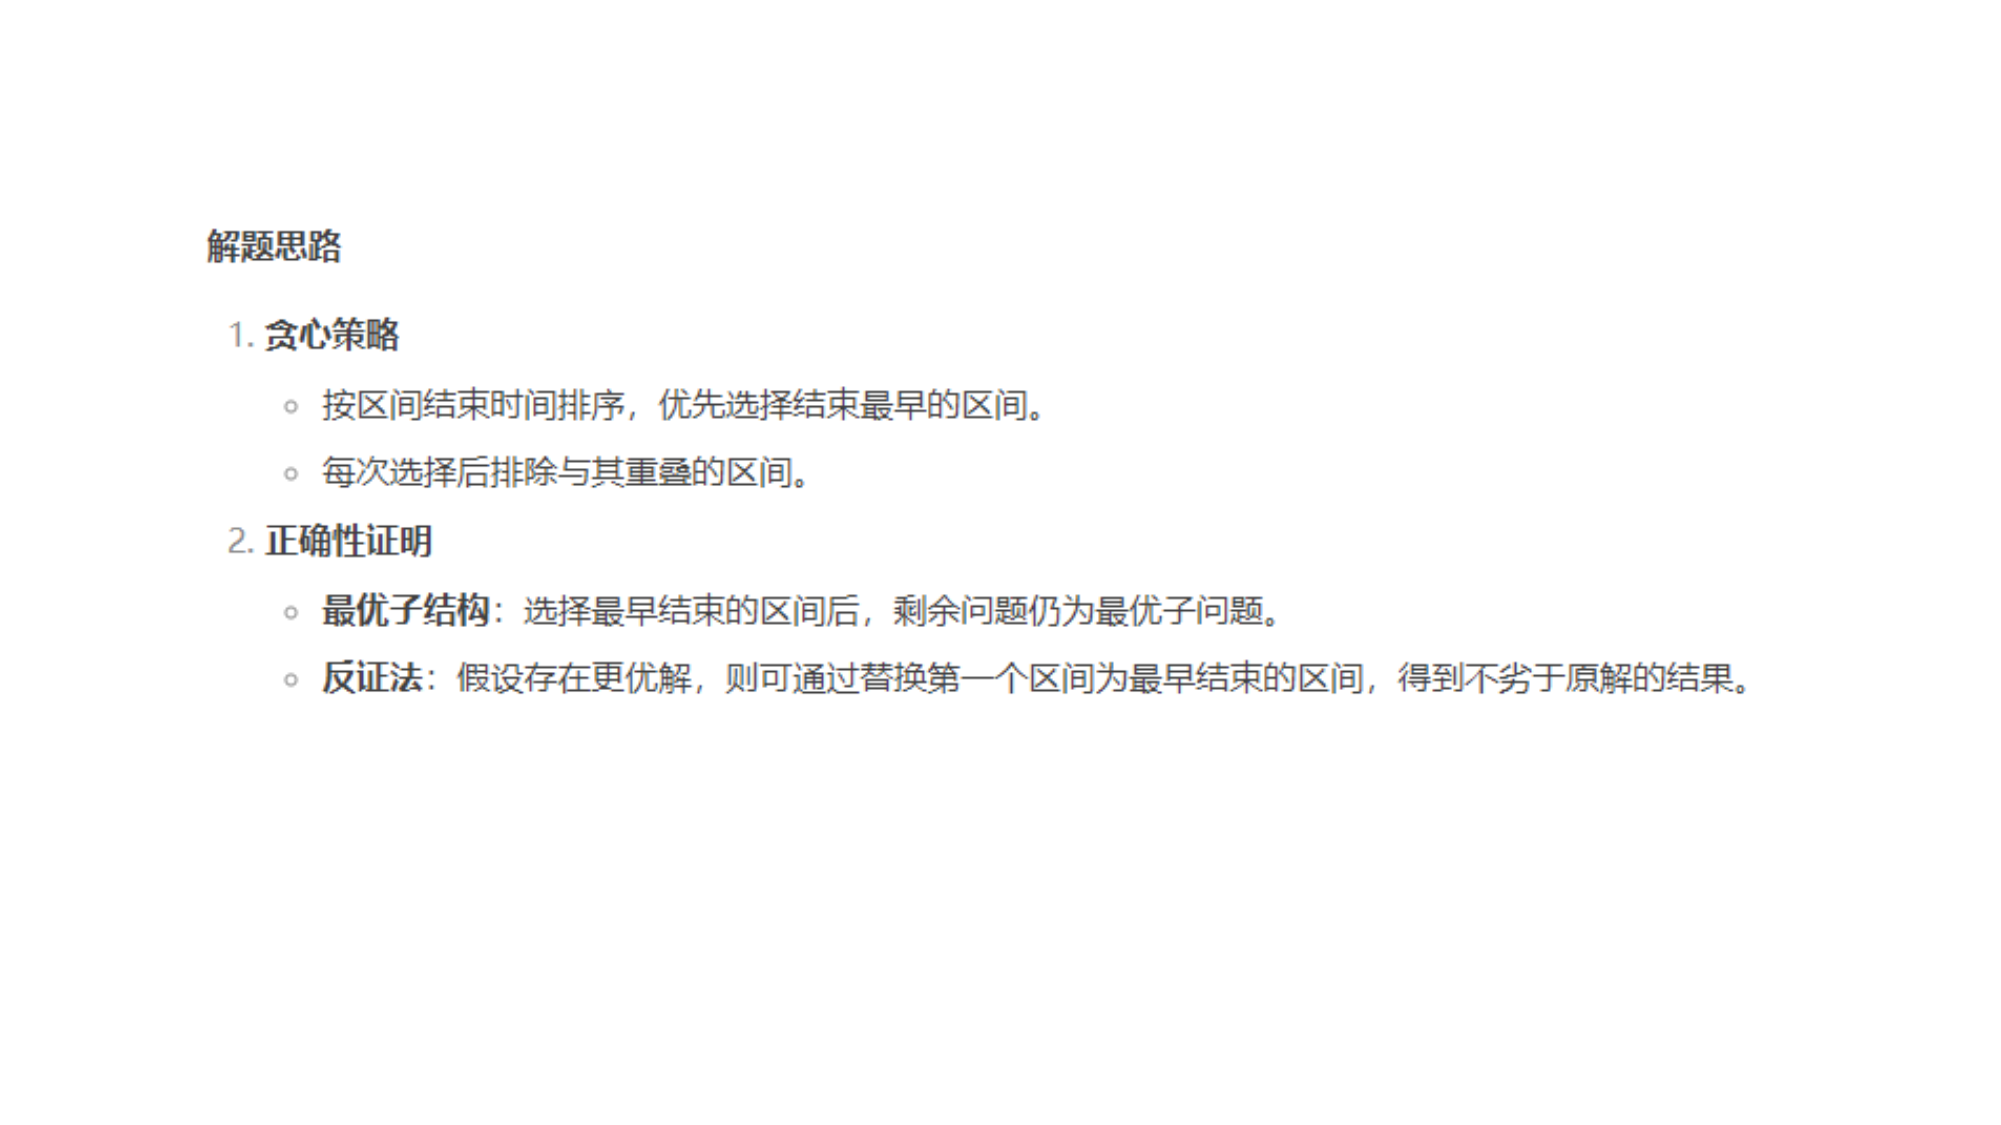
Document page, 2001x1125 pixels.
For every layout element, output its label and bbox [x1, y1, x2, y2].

picture [154, 177, 1889, 753]
